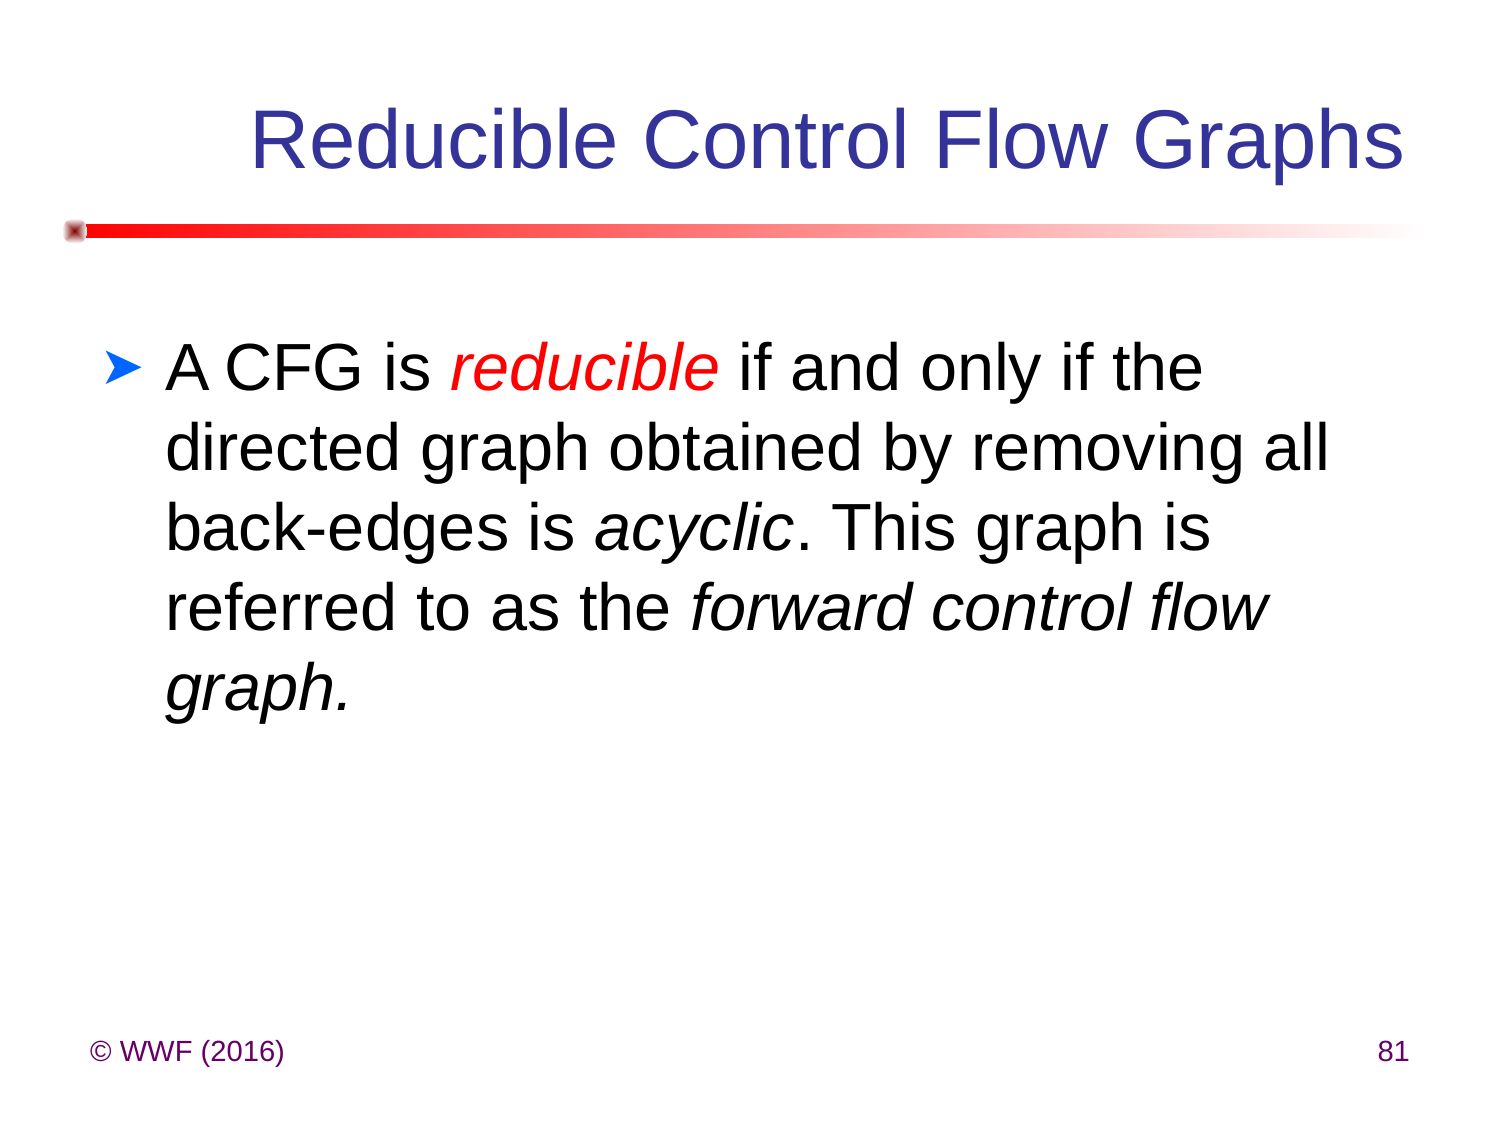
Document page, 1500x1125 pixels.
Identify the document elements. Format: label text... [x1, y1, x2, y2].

title Reducible Control Flow Graphs [186, 89, 1469, 180]
list A CFG is reducible if and only if the directed graph obtained by removing all back-edges is acyclic. This graph is referred to as the forward control flow graph. [84, 316, 1408, 737]
slide_number 81 [1074, 1024, 1425, 1103]
slide_number © WWF (2016) [75, 1024, 425, 1103]
